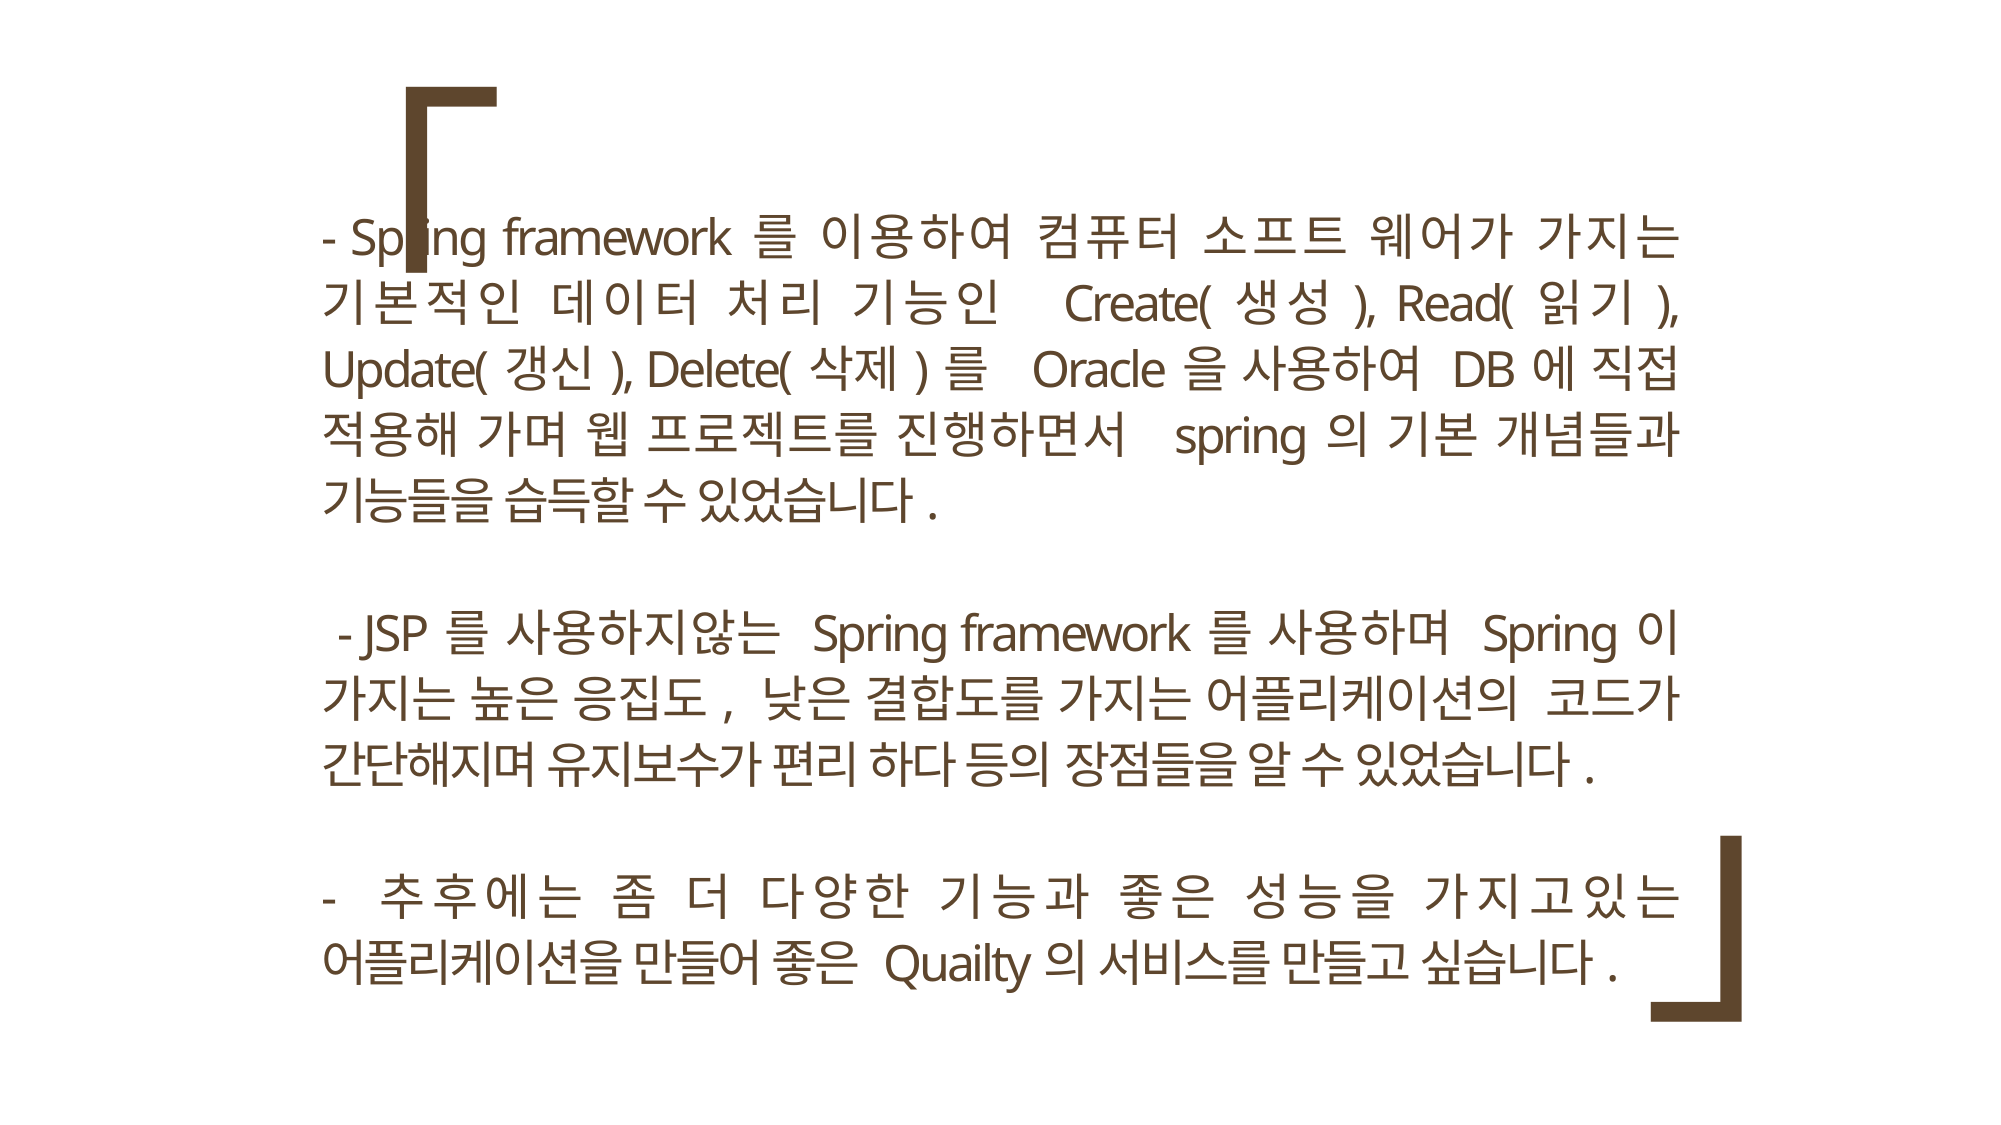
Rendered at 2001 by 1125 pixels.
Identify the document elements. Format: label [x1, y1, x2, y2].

text_box [71, 35, 1982, 1063]
